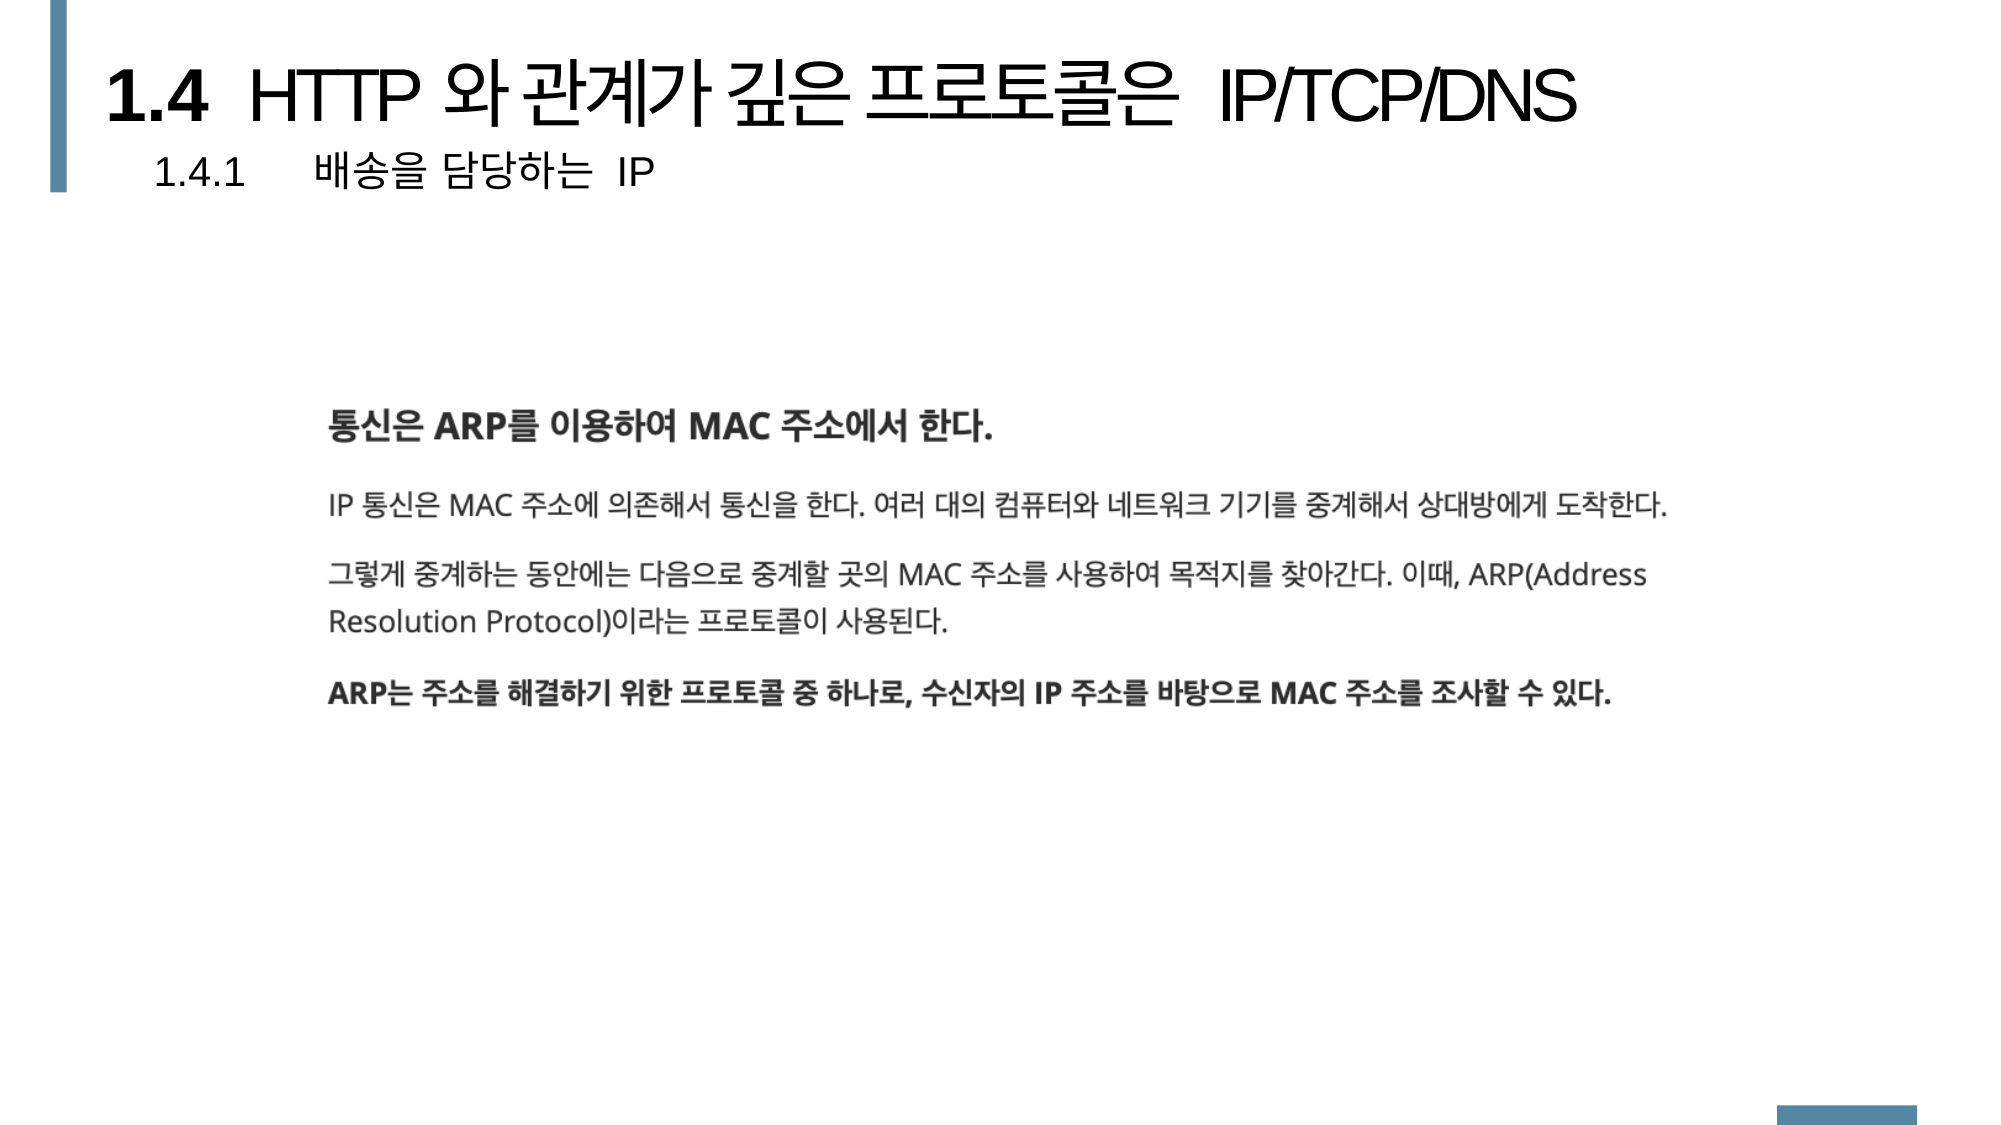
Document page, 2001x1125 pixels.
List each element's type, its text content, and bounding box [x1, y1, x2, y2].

text_box 1.4.1 배송을 담당하는 IP [138, 137, 671, 203]
picture [316, 390, 1683, 735]
text_box [49, 0, 68, 193]
text_box [1776, 1104, 1918, 1125]
text_box 1.4 [90, 39, 225, 144]
text_box HTTP와 관계가 깊은 프로토콜은 IP/TCP/DNS [233, 39, 1596, 144]
